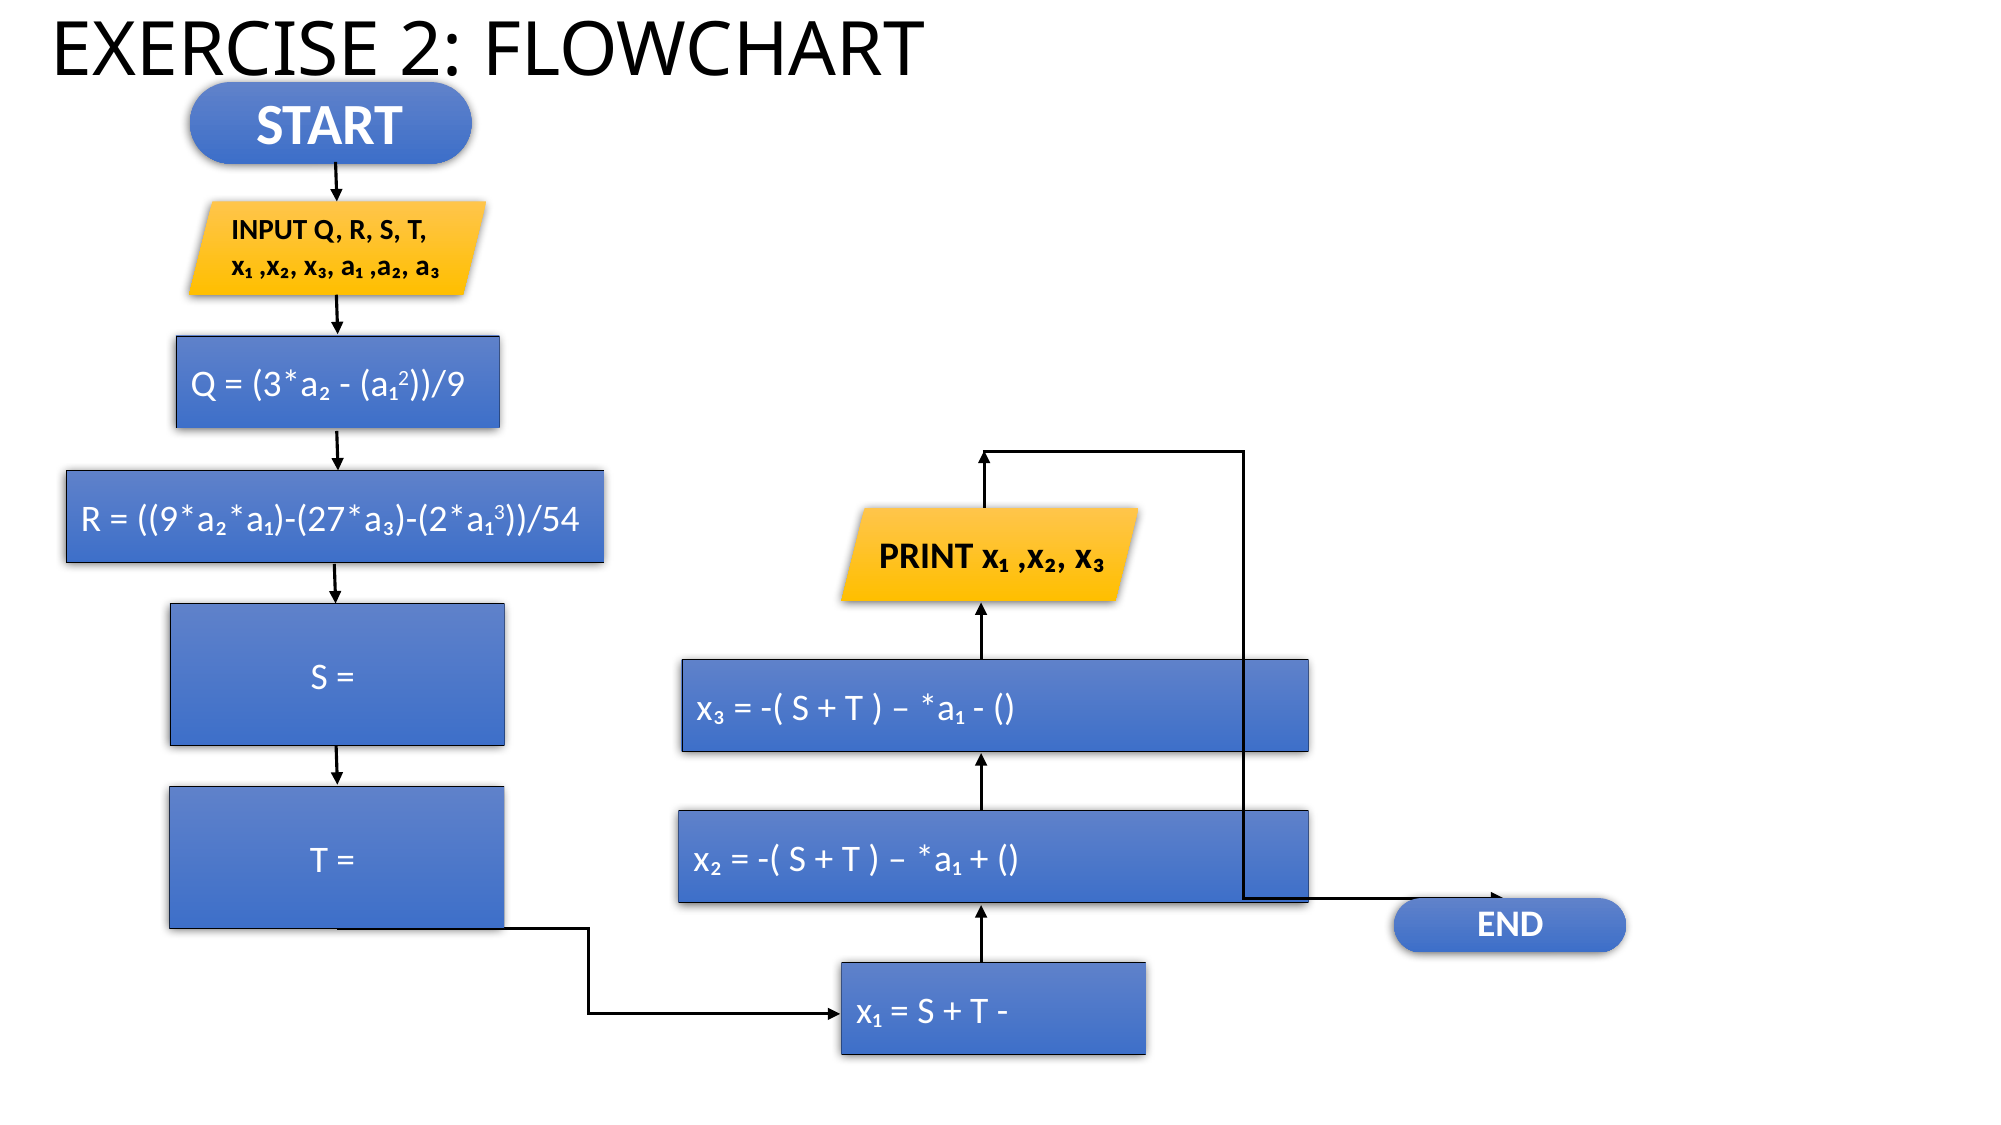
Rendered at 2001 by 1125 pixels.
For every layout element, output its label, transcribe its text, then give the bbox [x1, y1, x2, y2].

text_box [336, 928, 841, 1014]
title EXERCISE 2: FLOWCHART [35, 0, 1761, 160]
text_box [841, 507, 982, 601]
text_box [189, 201, 487, 295]
text_box INPUT Q, R, S, T, x₁ ,x₂, x₃, a₁ ,a₂, a₃ [216, 203, 461, 324]
text_box [189, 82, 241, 164]
text_box START [241, 78, 564, 164]
text_box R = ((9*a₂*a₁)-(27*a₃)-(2*a₁3))/54 [66, 470, 604, 563]
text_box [982, 451, 1504, 899]
text_box PRINT x₁ ,x₂, x₃ [864, 523, 982, 584]
text_box END [1462, 891, 1638, 952]
text_box Q = (3*a₂ - (a₁2))/9 [175, 335, 500, 428]
text_box [1394, 899, 1603, 953]
